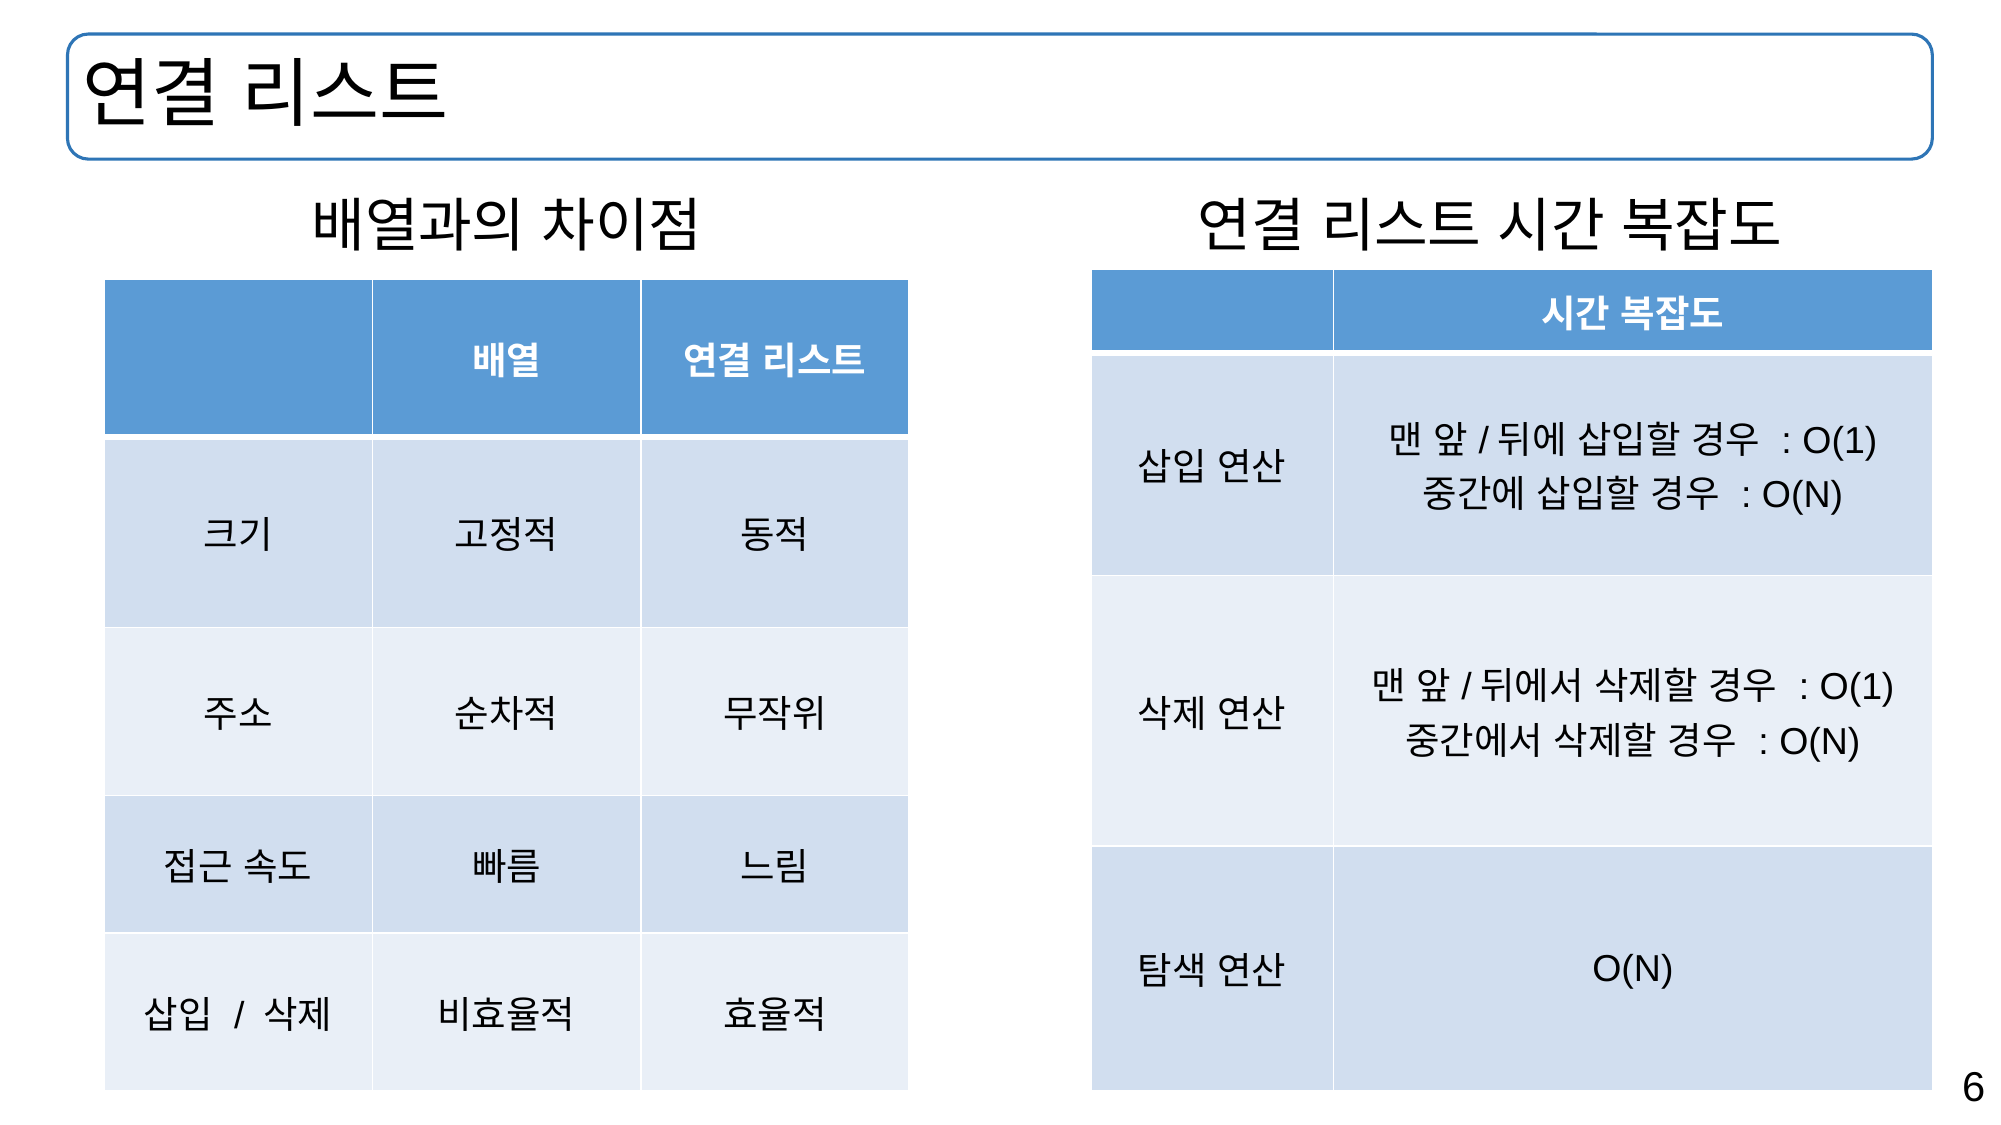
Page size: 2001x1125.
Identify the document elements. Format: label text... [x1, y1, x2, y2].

table_cell 느림 [642, 796, 908, 932]
table_header [1092, 270, 1333, 350]
table_cell 맨 앞/뒤에 삽입할 경우 : O(1) 중간에 삽입할 경우 : O(N) [1334, 356, 1932, 575]
table_cell 빠름 [373, 796, 640, 932]
table_cell 무작위 [642, 628, 908, 795]
table_cell 삭제 연산 [1092, 576, 1333, 845]
table_cell 비효율적 [373, 934, 640, 1090]
table_cell O(N) [1334, 847, 1932, 1090]
table_cell 접근 속도 [105, 796, 372, 932]
table_cell 효율적 [642, 934, 908, 1090]
table_cell 탐색 연산 [1092, 847, 1333, 1090]
table_cell 맨 앞/뒤에서 삭제할 경우 : O(1) 중간에서 삭제할 경우 : O(N) [1334, 576, 1932, 845]
table_header [105, 280, 372, 434]
table_cell 크기 [105, 440, 372, 627]
list 배열과의 차이점 연결 리스트 시간 복잡도 [67, 189, 1933, 1109]
table_header 배열 [373, 280, 640, 434]
table_cell 삽입 / 삭제 [105, 934, 372, 1090]
table_cell 순차적 [373, 628, 640, 795]
table_cell 주소 [105, 628, 372, 795]
table_cell 삽입 연산 [1092, 356, 1333, 575]
title 연결 리스트 [67, 34, 1933, 160]
table_header 연결 리스트 [642, 280, 908, 434]
table_cell 동적 [642, 440, 908, 627]
table_header 시간 복잡도 [1334, 270, 1932, 350]
table_cell 고정적 [373, 440, 640, 627]
